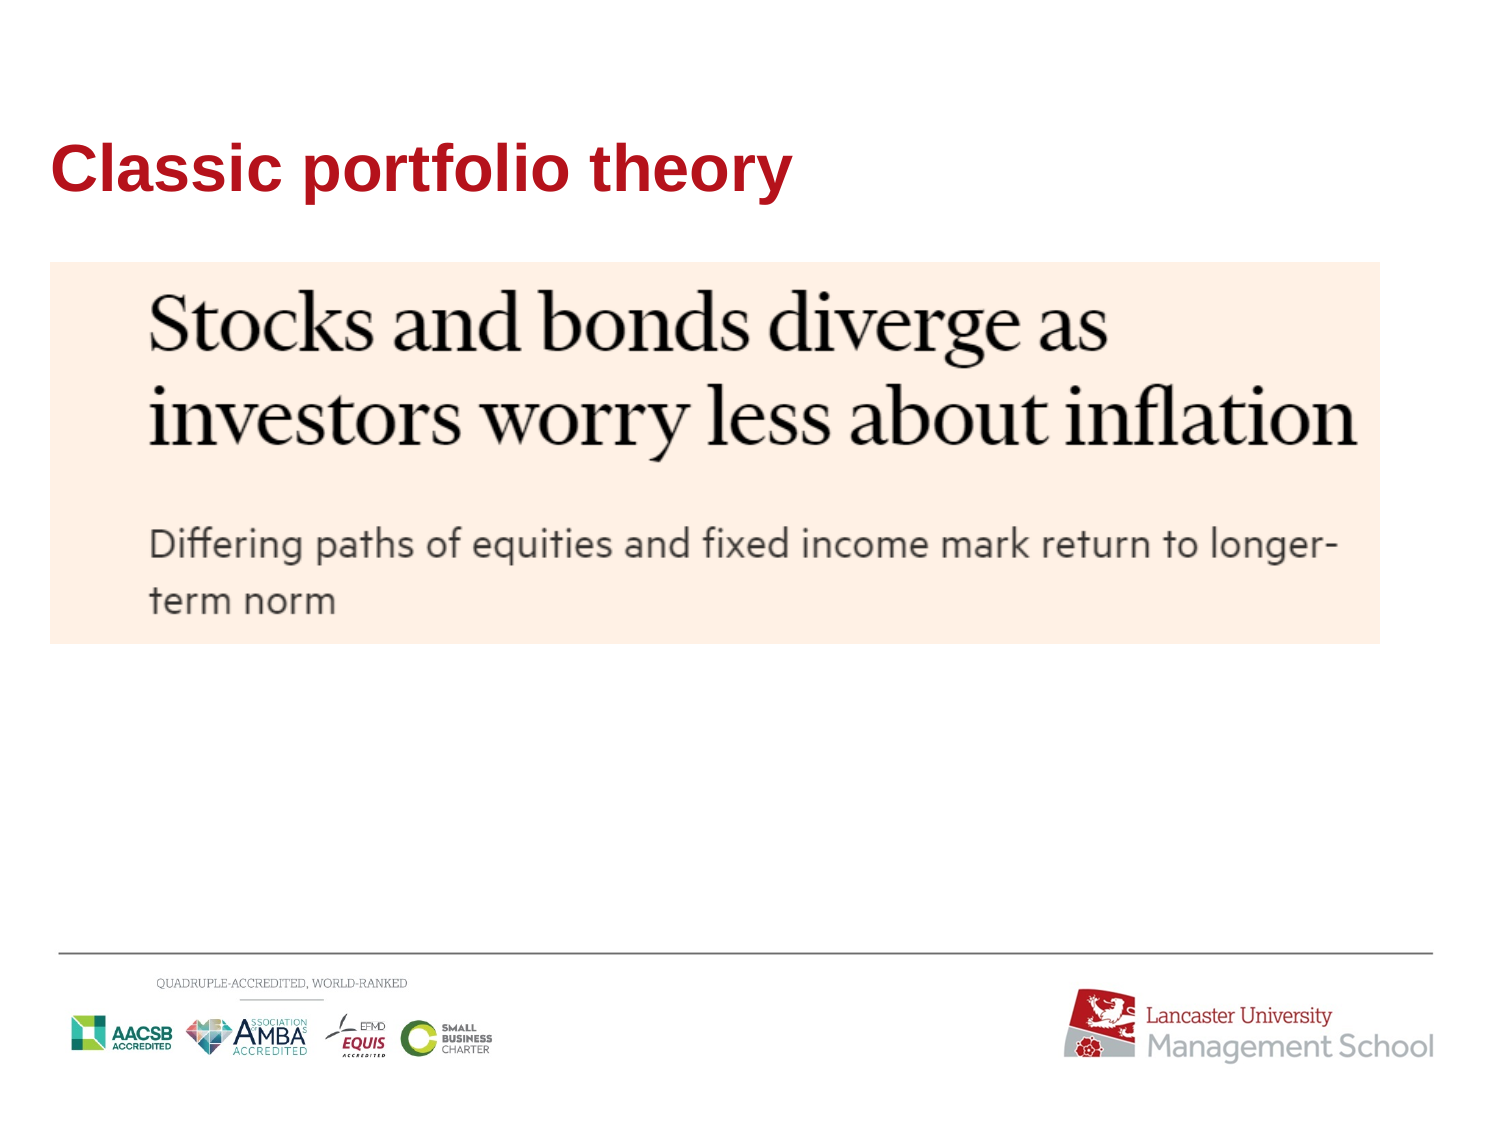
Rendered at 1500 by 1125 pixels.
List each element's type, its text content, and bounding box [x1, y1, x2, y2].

picture [0, 0, 1500, 1125]
text_box Classic portfolio theory [49, 24, 1500, 205]
